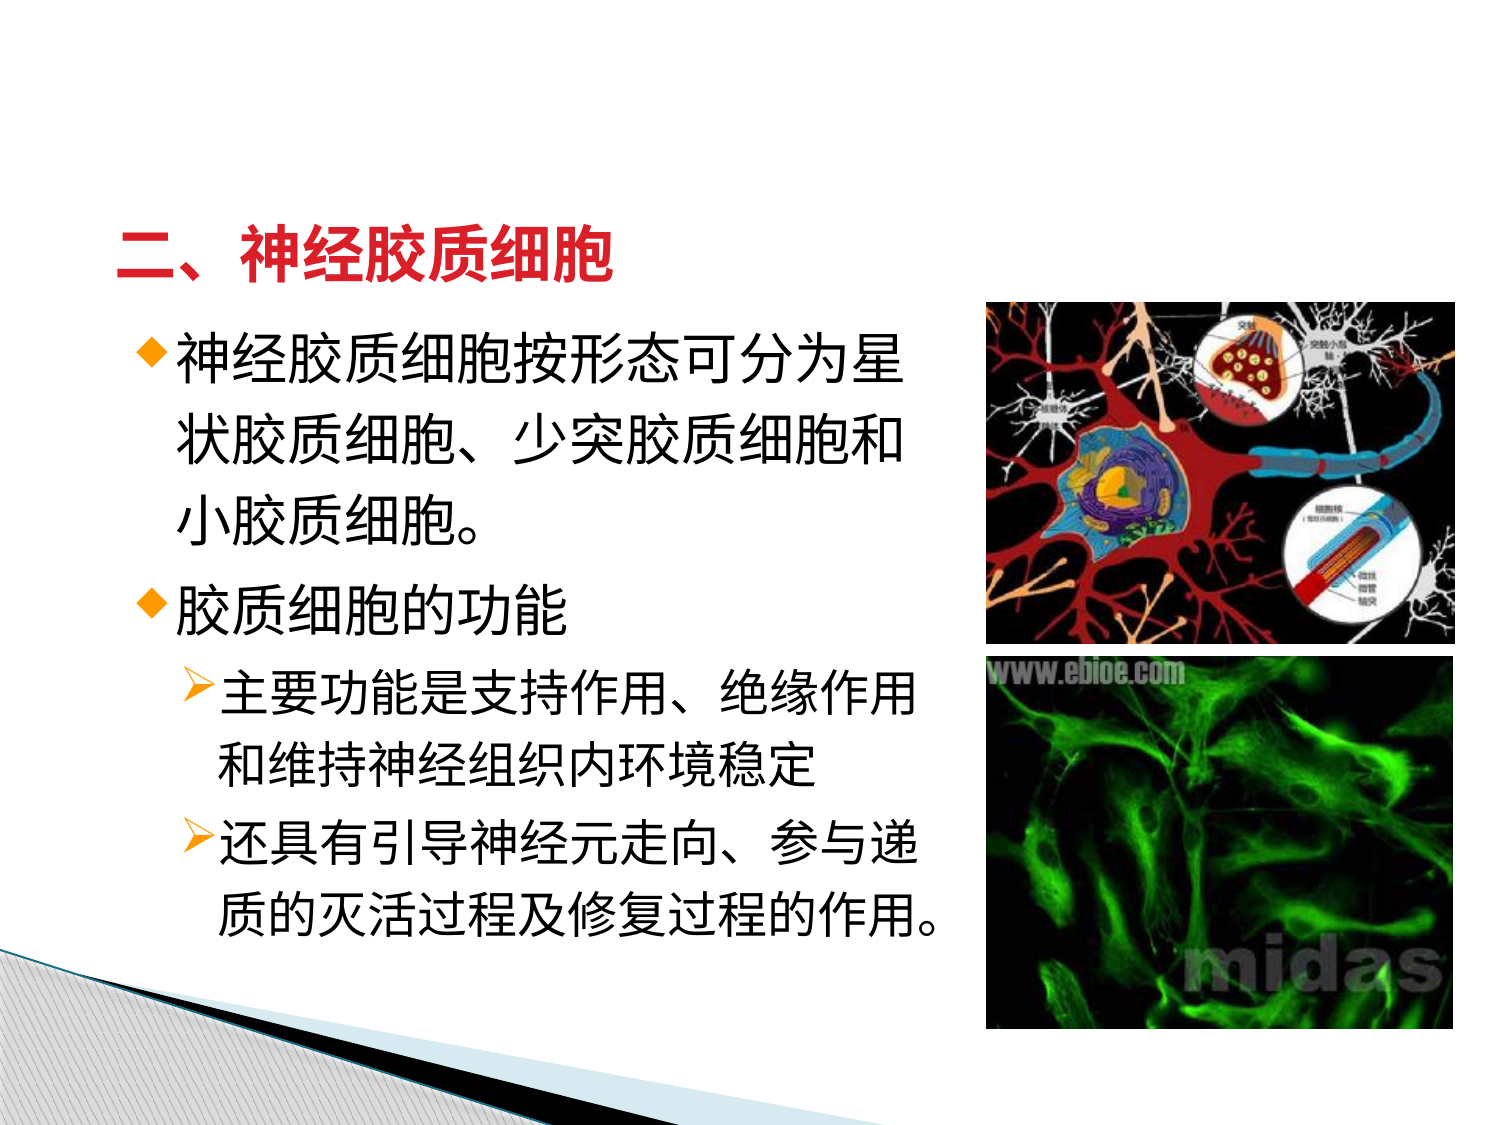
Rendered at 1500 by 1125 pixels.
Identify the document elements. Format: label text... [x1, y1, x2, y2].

picture [985, 302, 1456, 644]
picture [985, 656, 1453, 1029]
text_box 二、神经胶质细胞 [100, 208, 880, 298]
list 神经胶质细胞按形态可分为星状胶质细胞、少突胶质细胞和小胶质细胞。 胶质细胞的功能 主要功能是支持作用、绝缘作用和维持神经组织内环境稳定 还具有引导神经元走向、参与递质的灭活过程及修复过程的作用。 [100, 302, 940, 978]
